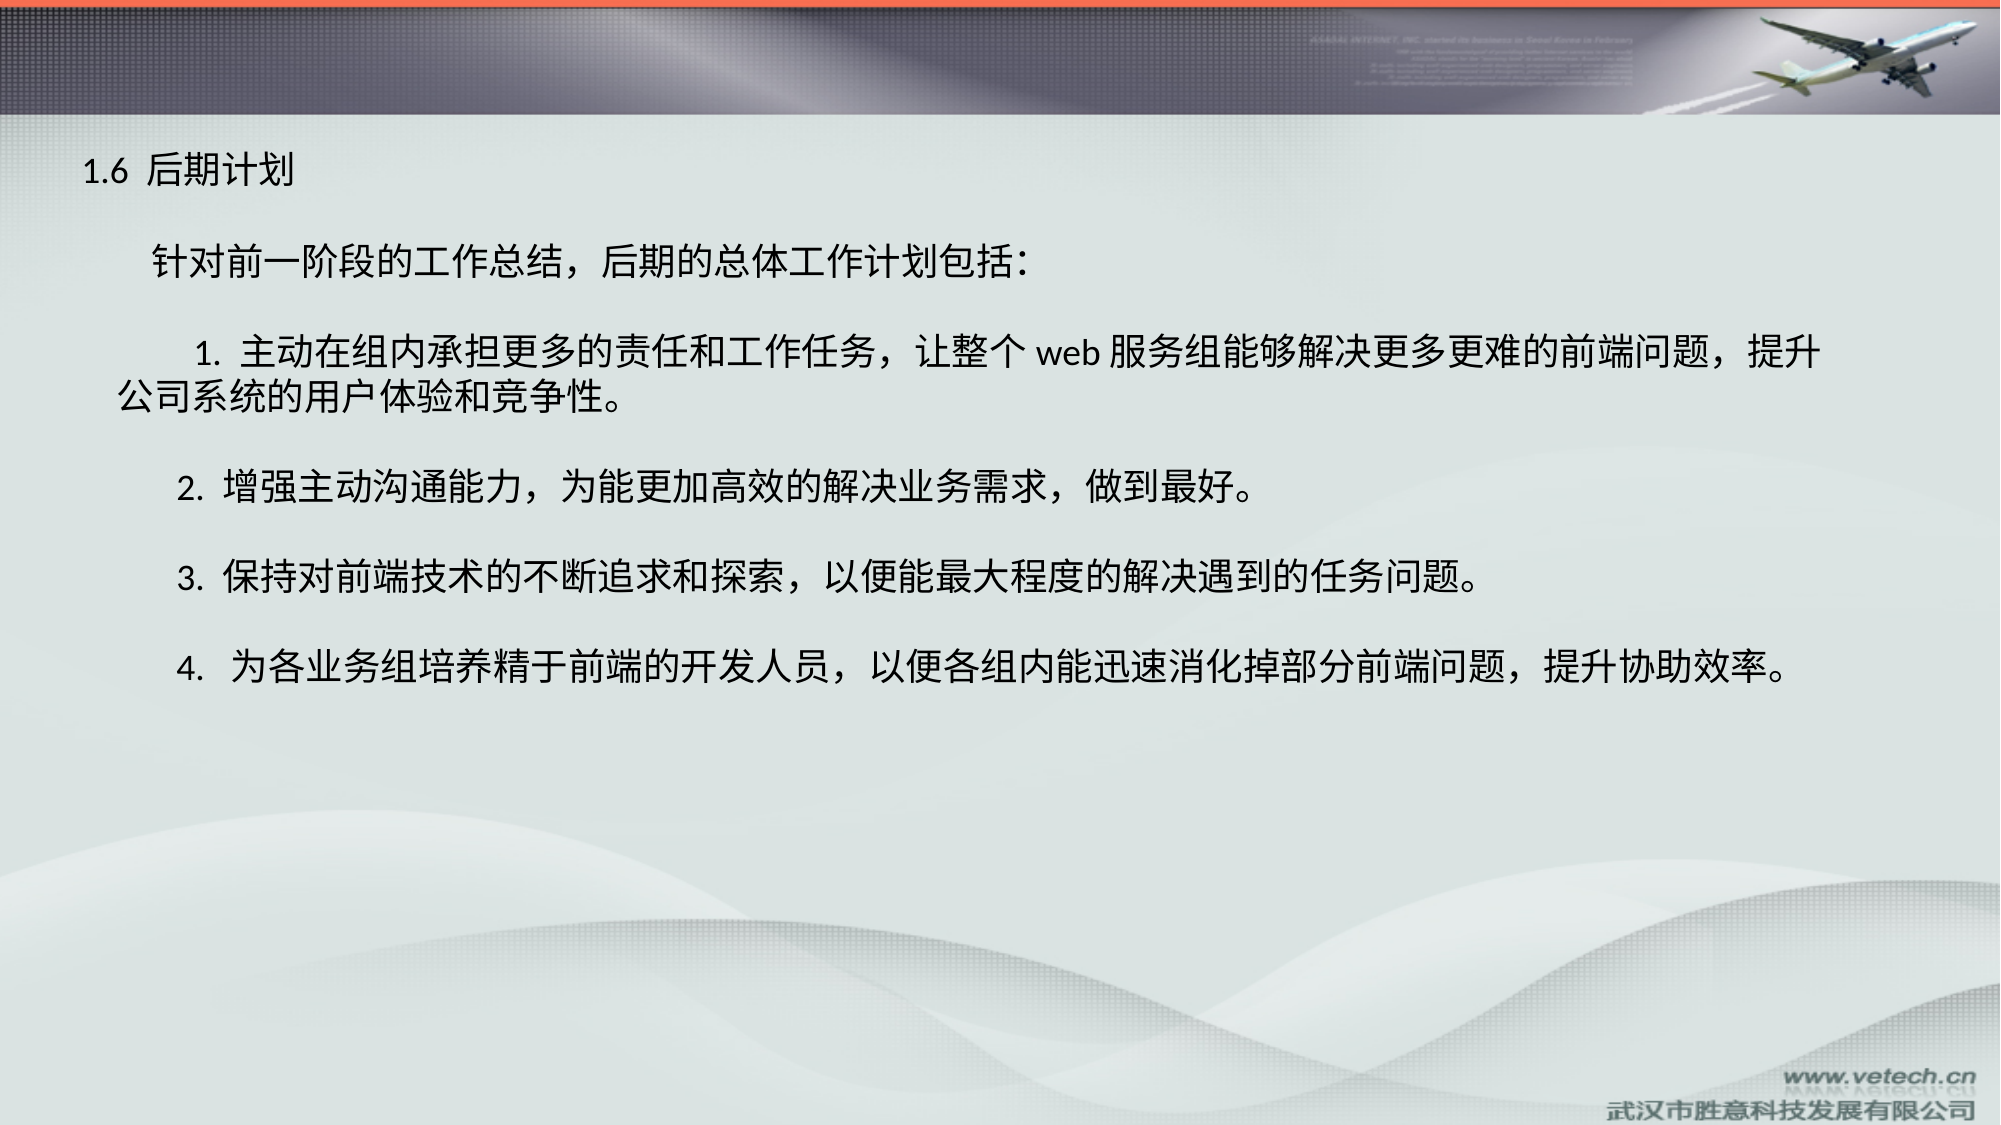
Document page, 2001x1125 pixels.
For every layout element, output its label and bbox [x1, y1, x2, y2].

list [0, 0, 2000, 1125]
